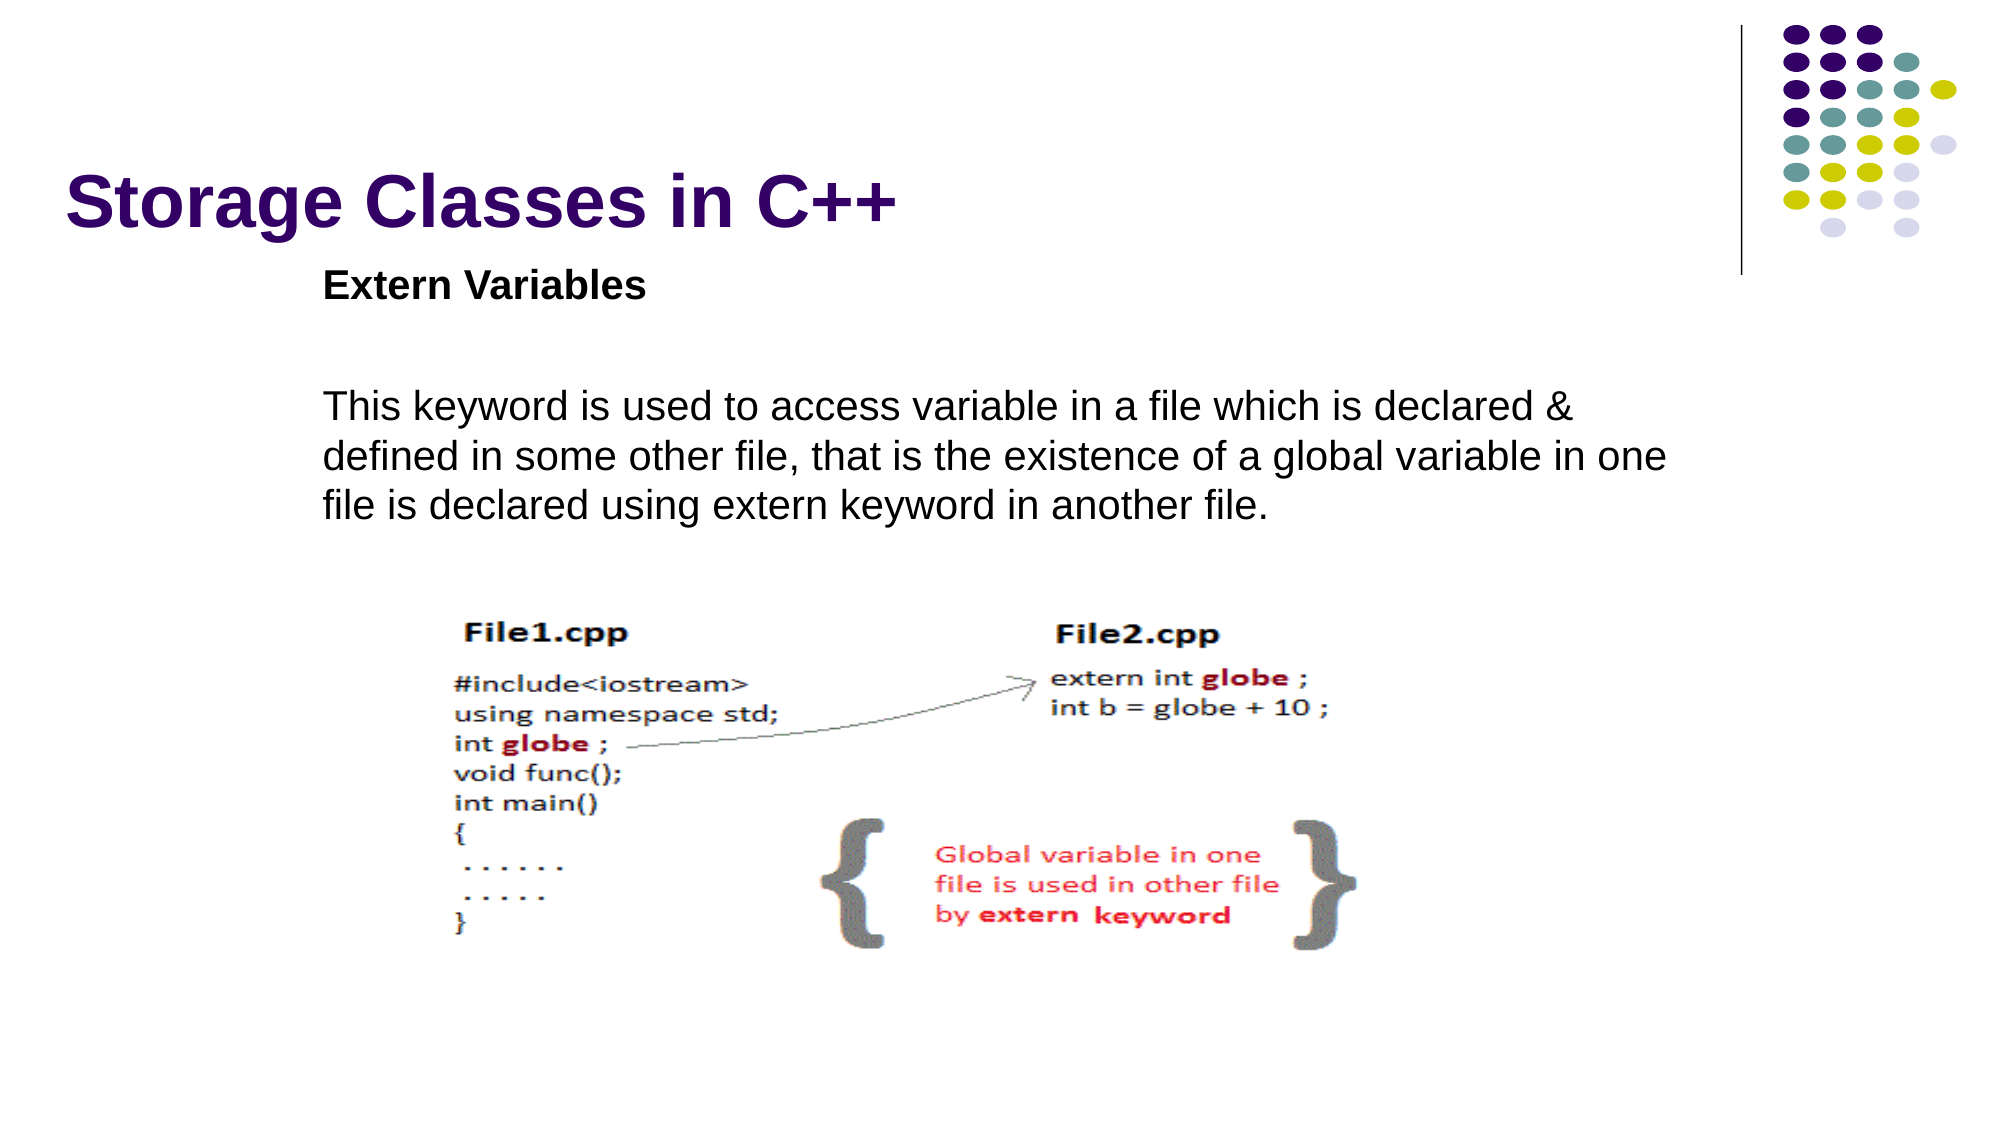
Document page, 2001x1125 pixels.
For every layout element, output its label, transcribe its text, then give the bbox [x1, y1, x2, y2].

list Extern Variables This keyword is used to access variable in a file which is declared & defined in some other file, that is the existence of a global variable in one file is declared using extern keyword in another file. [299, 249, 1713, 563]
title Storage Classes in C++ [49, 37, 1734, 251]
picture [337, 537, 1488, 1085]
